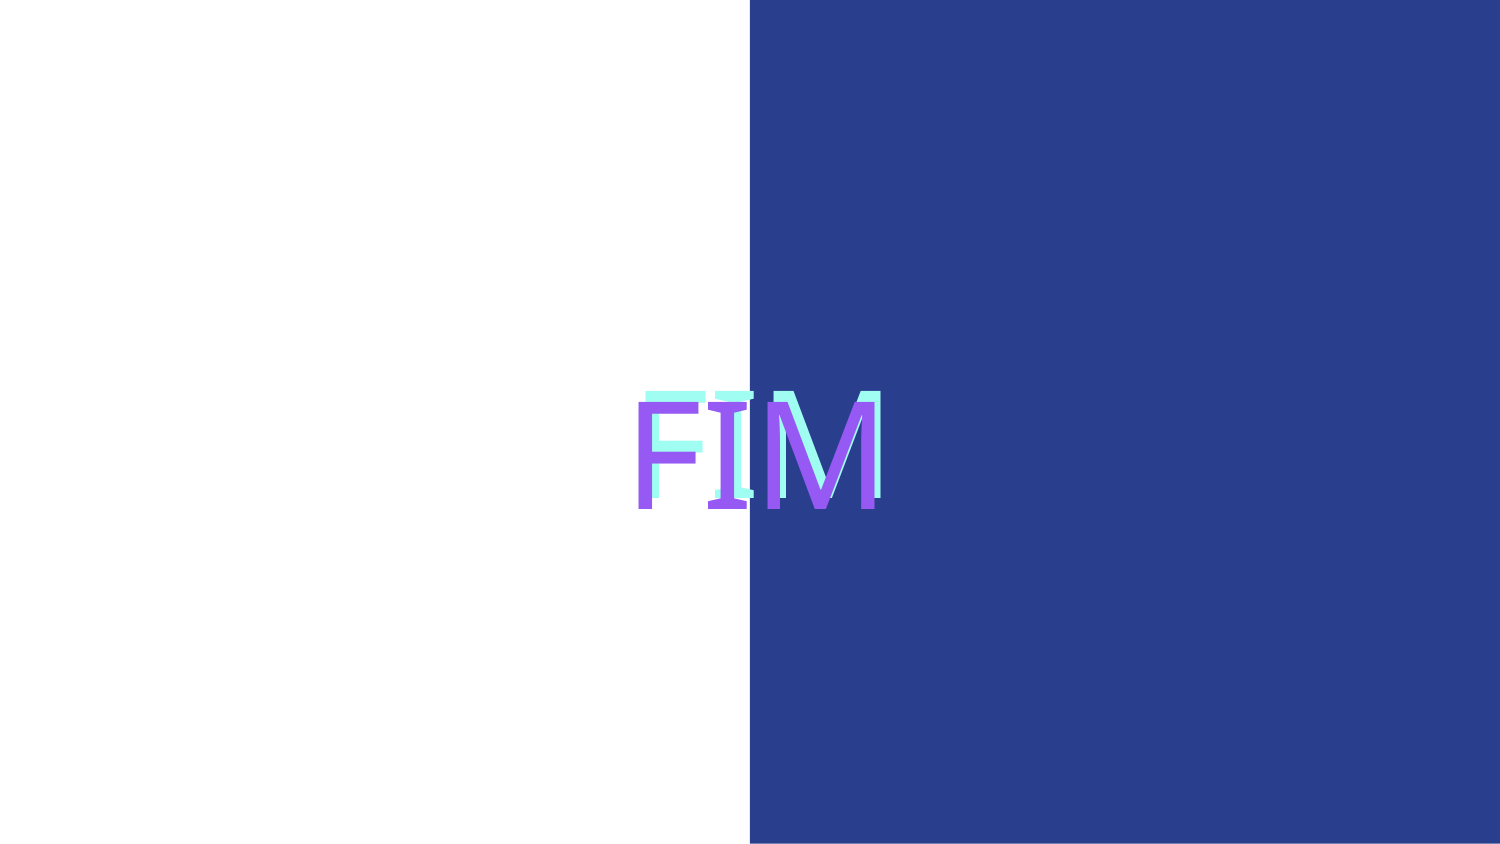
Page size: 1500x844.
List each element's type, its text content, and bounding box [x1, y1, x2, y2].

title FIM [425, 311, 1090, 555]
text_box FIM [431, 300, 1096, 544]
